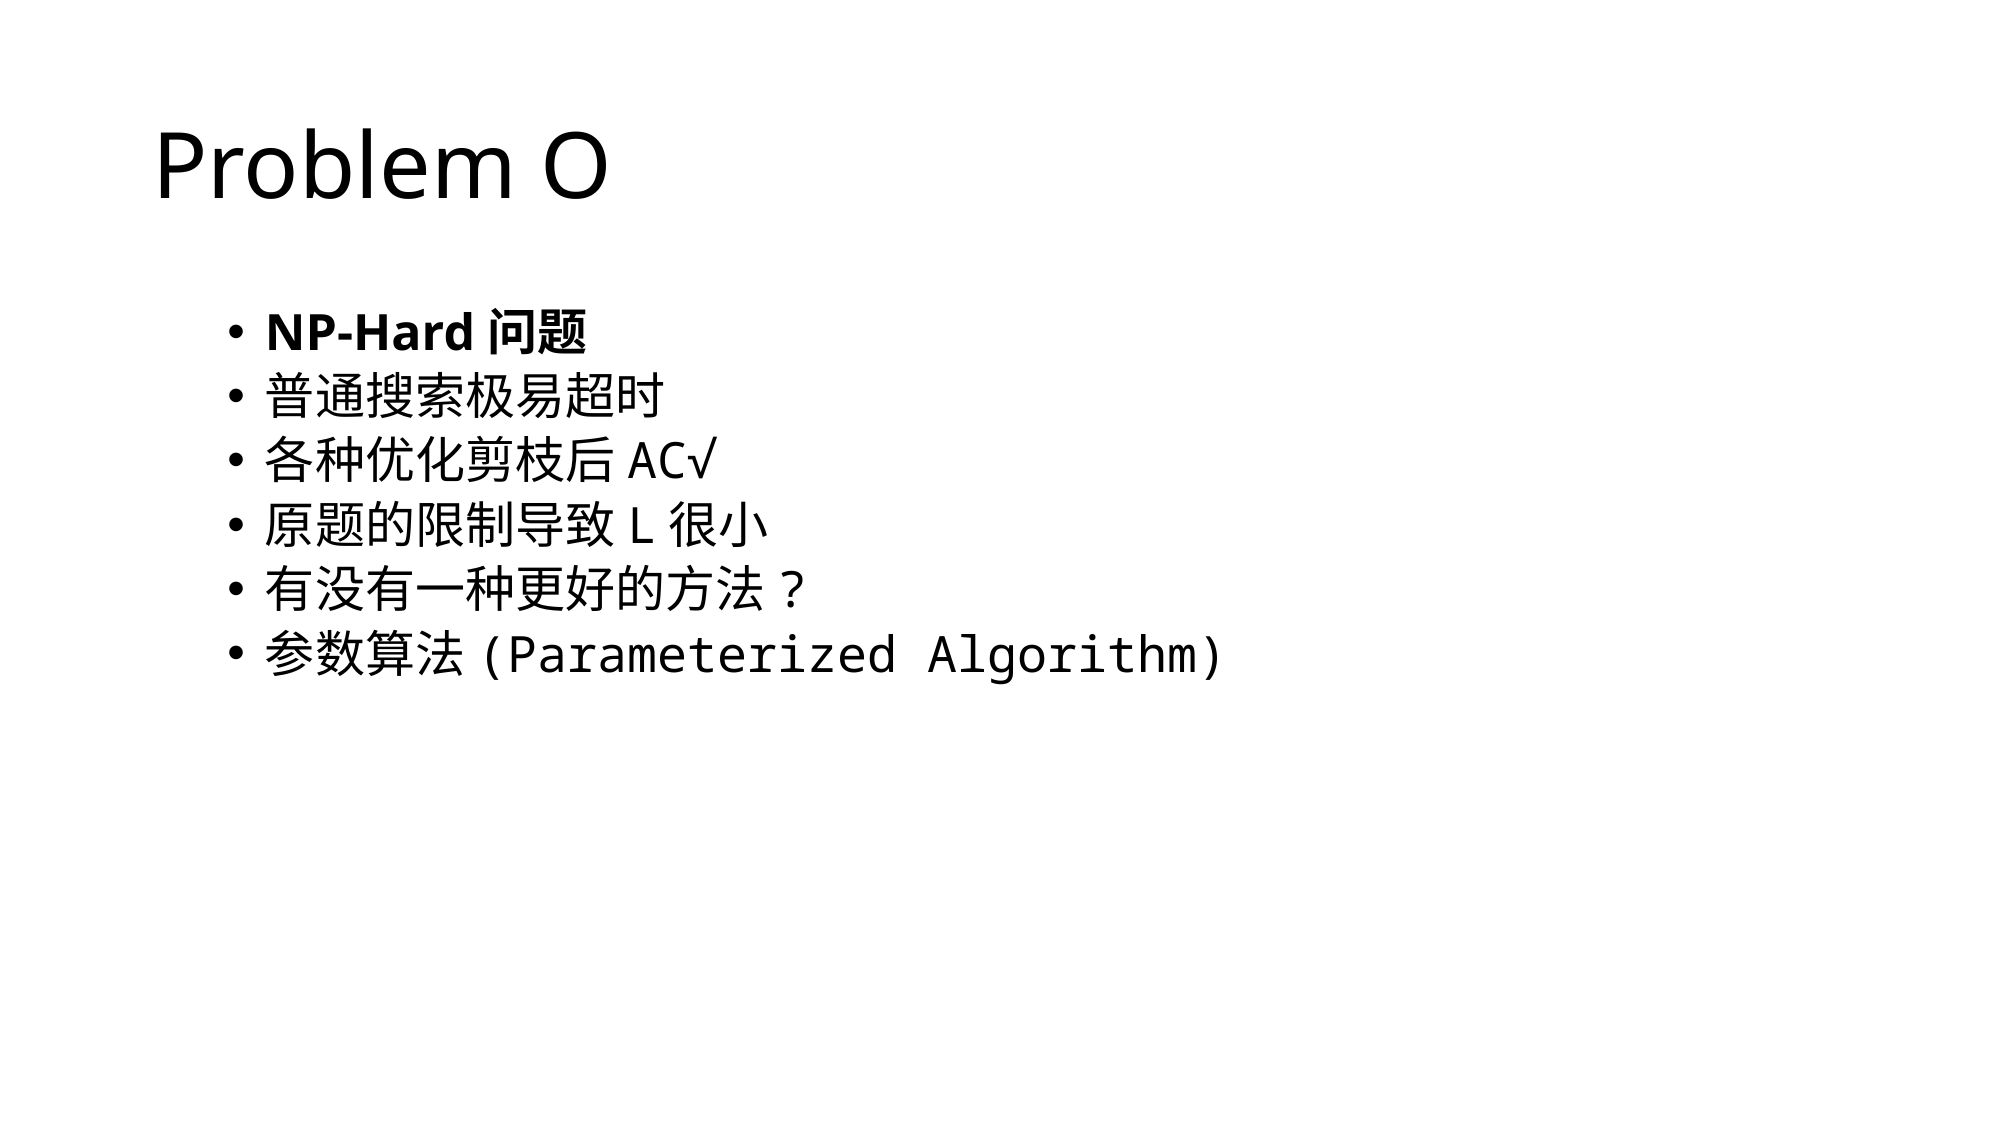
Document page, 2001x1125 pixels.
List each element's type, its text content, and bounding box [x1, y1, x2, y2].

title Problem O [137, 59, 1863, 278]
list NP-Hard问题 普通搜索极易超时 各种优化剪枝后AC√ 原题的限制导致L很小 有没有一种更好的方法? 参数算法(Parameterized Algorithm) [137, 299, 1863, 1014]
